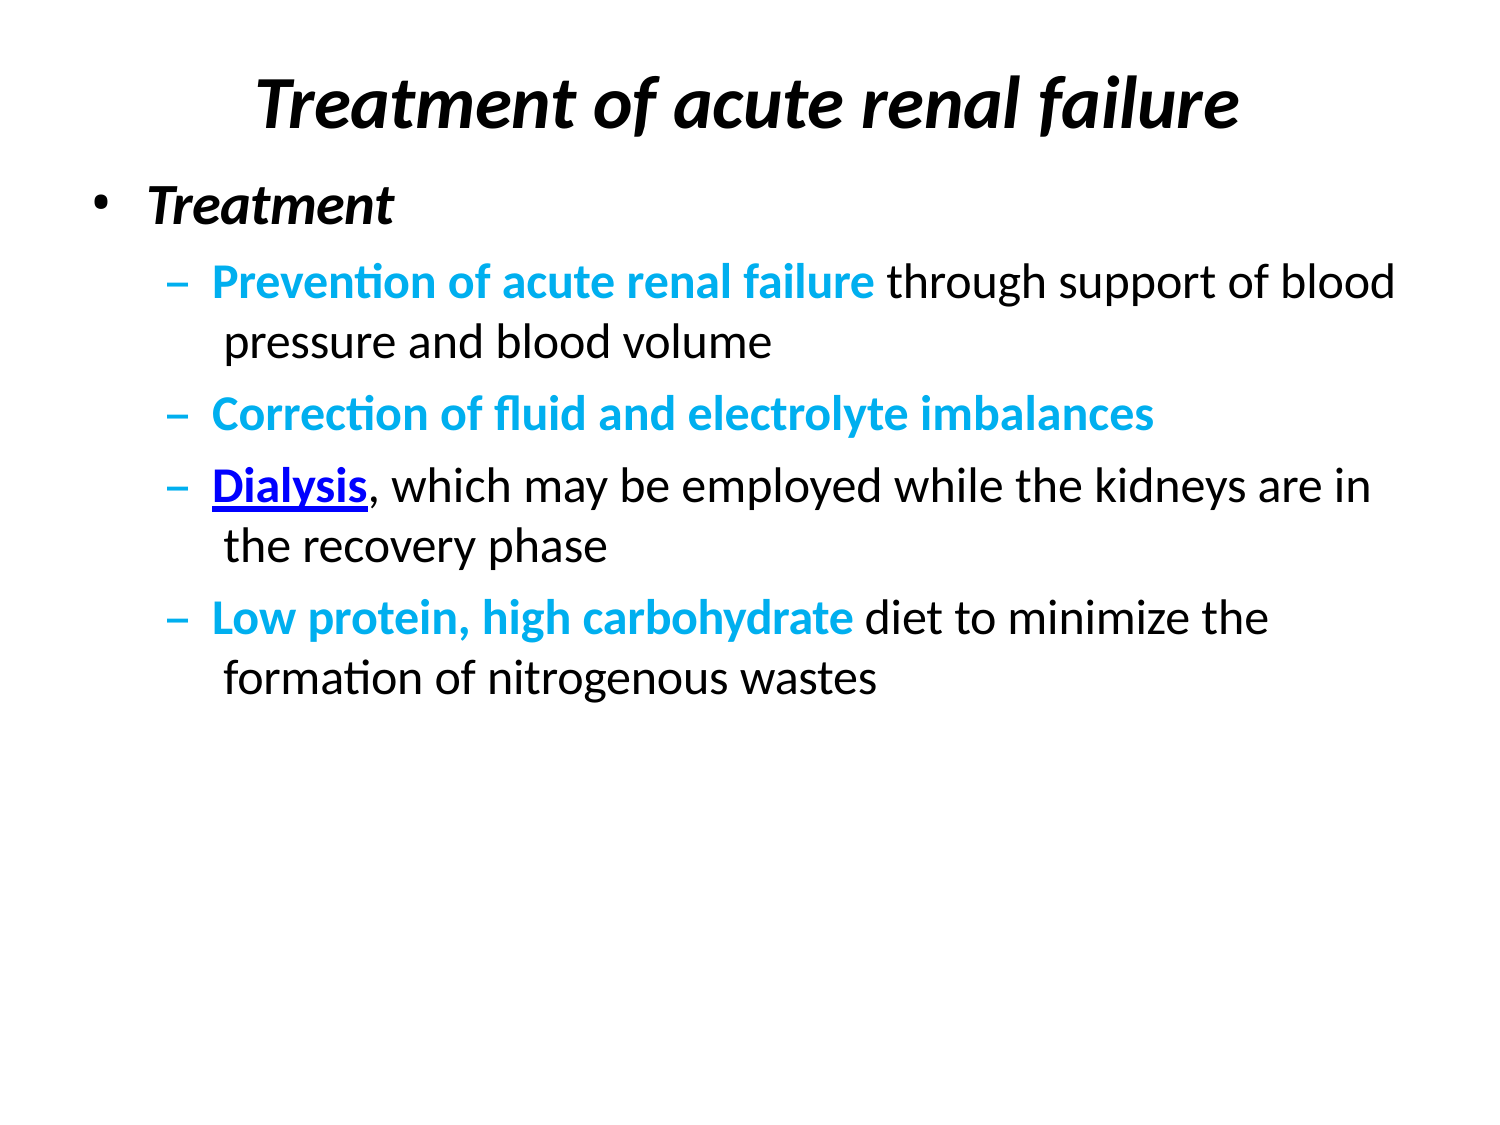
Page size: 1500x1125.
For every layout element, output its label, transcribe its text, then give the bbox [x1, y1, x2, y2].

text_box Treatment Prevention of acute renal failure through support of blood pressure and blood volume Correction of fluid and electrolyte imbalances Dialysis, which may be employed while the kidneys are in the recovery phase Low protein, high carbohydrate diet to minimize the formation of nitrogenous wastes [87, 149, 1407, 705]
title Treatment of acute renal failure [252, 51, 1249, 149]
